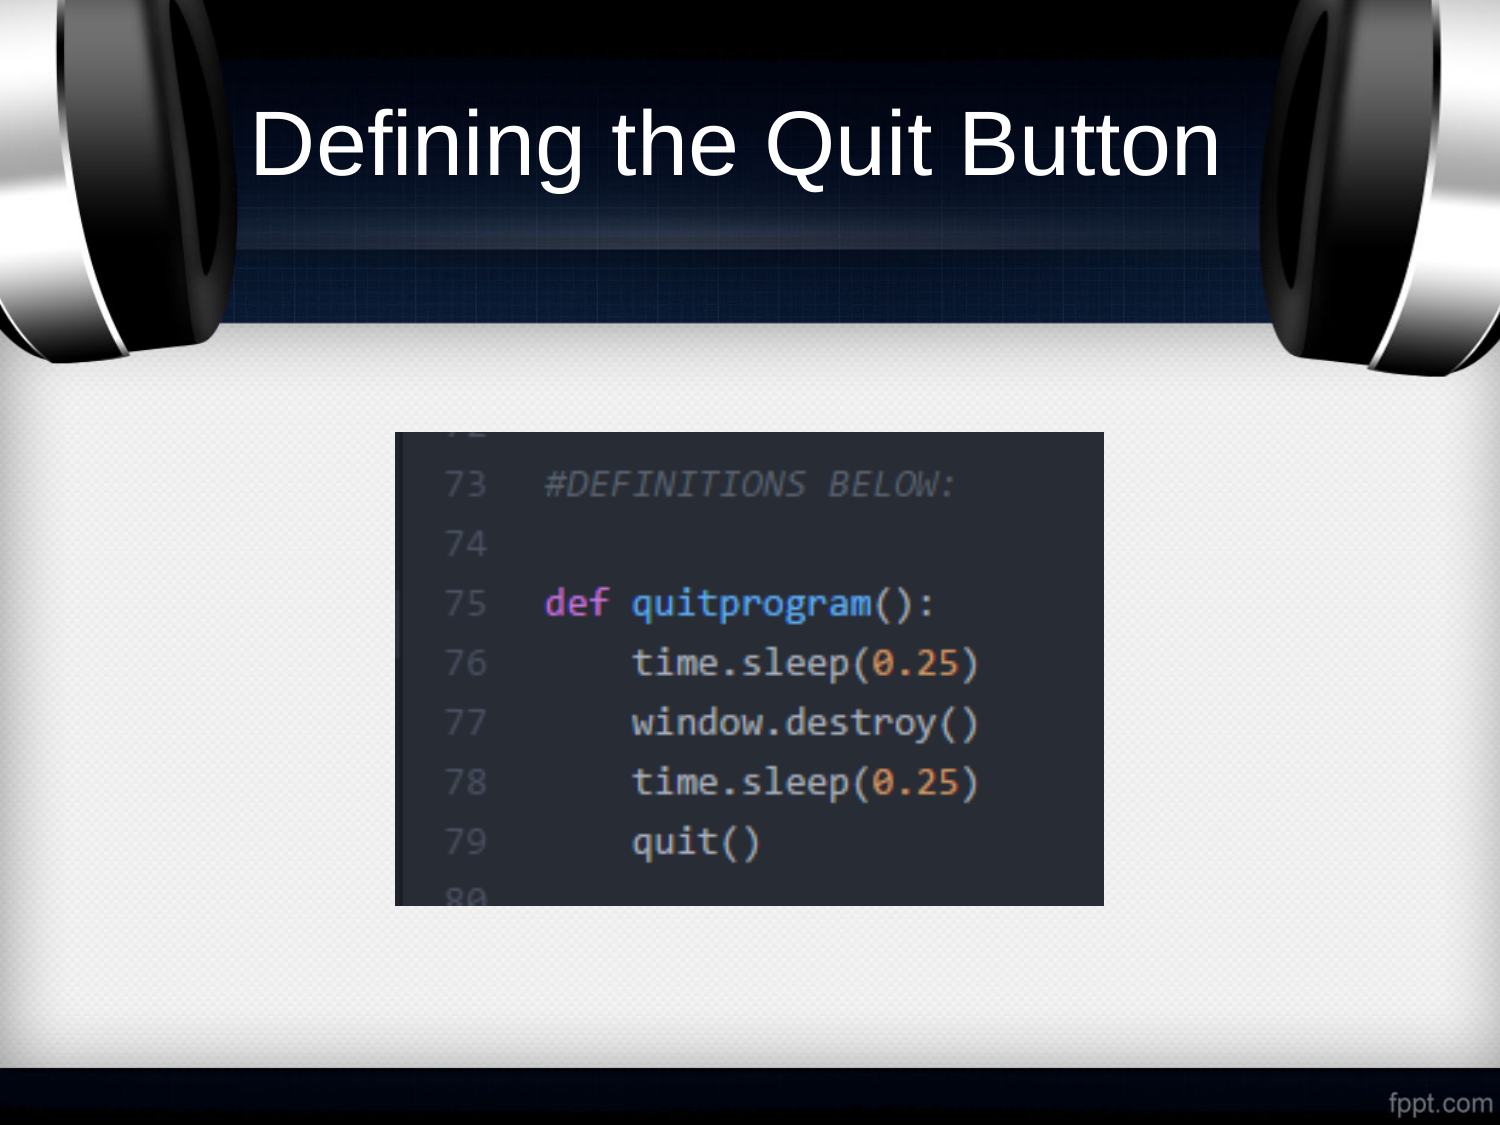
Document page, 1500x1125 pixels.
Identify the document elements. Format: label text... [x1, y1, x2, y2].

picture [0, 0, 1500, 1125]
title Defining the Quit Button [75, 45, 1425, 233]
